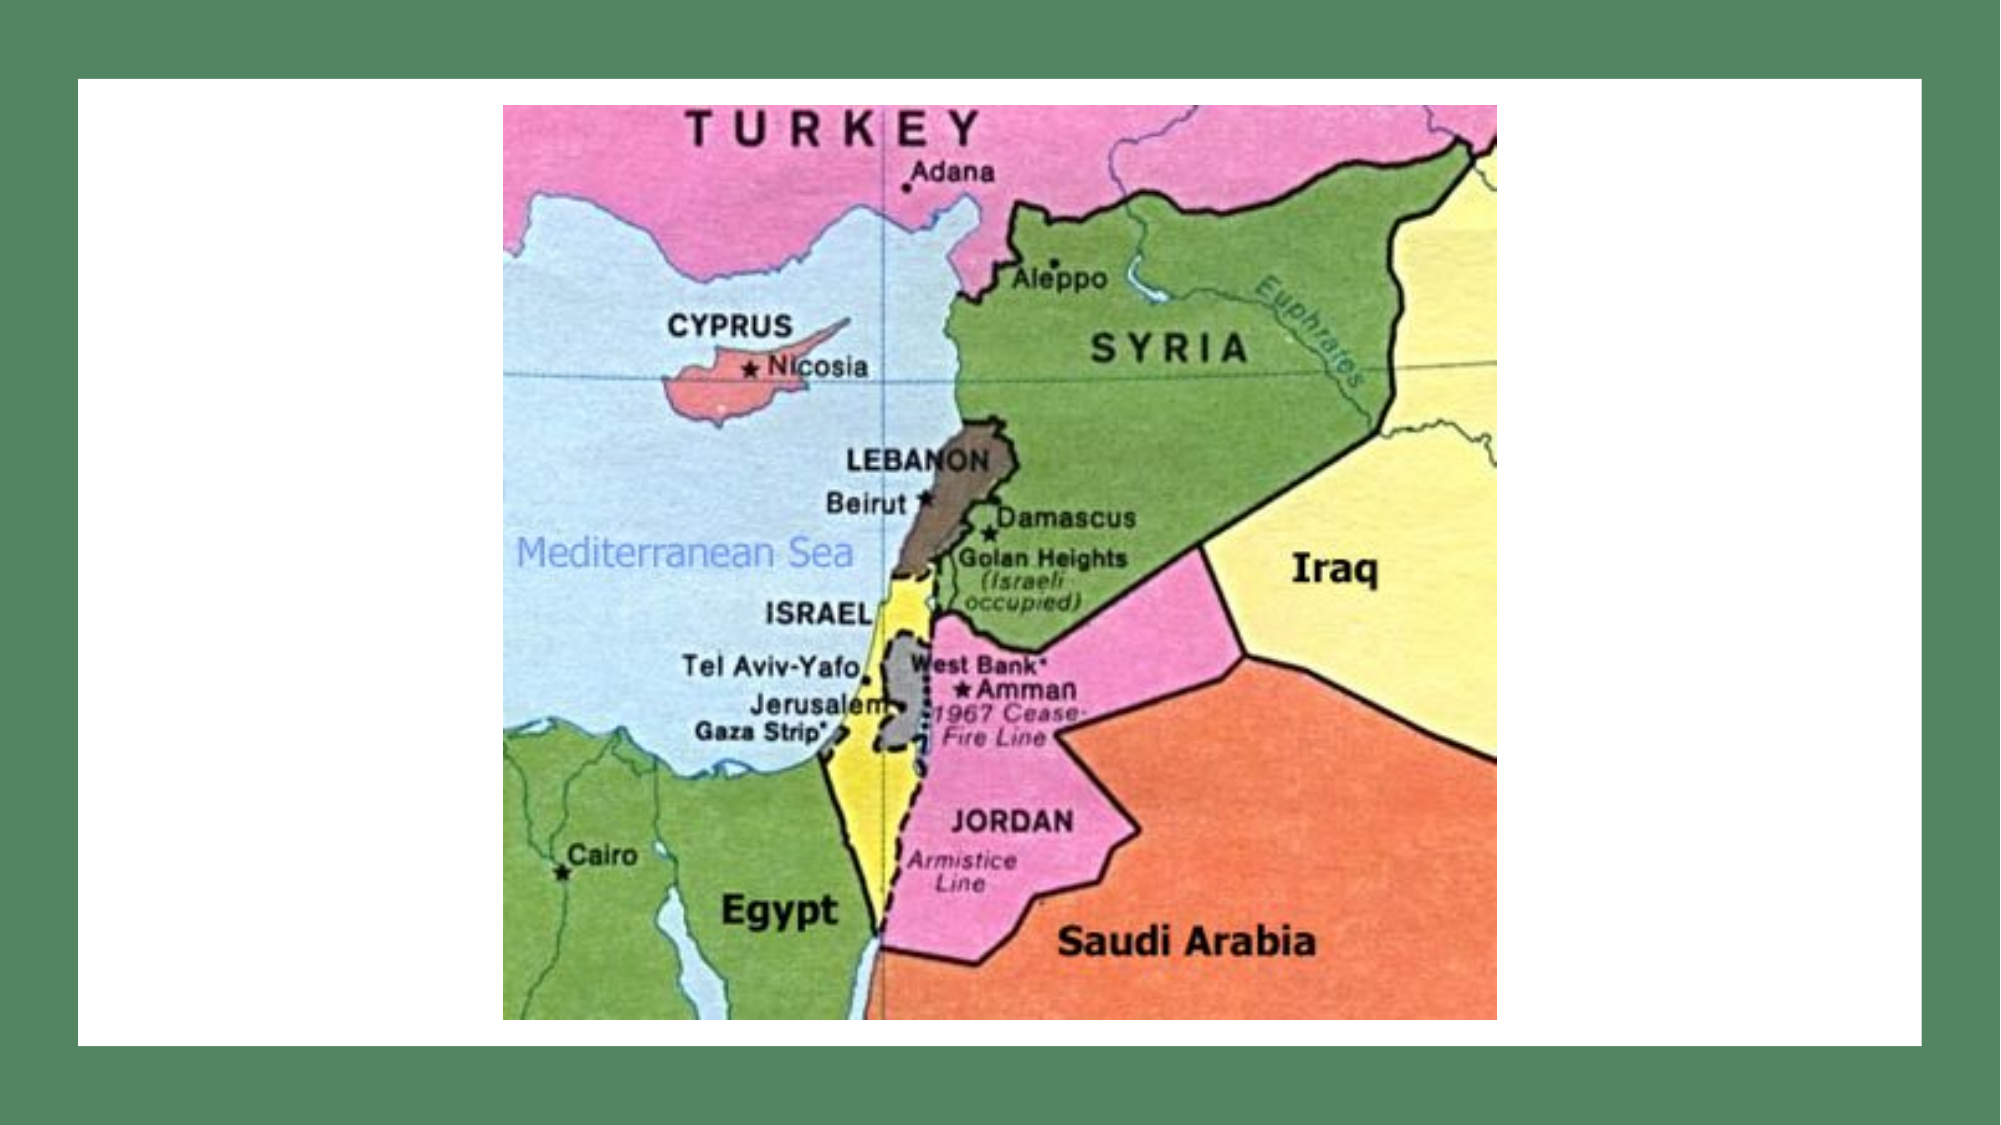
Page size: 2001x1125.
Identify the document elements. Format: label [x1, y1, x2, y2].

picture [503, 105, 1497, 1020]
text_box [0, 0, 2000, 1125]
text_box [77, 78, 1923, 1047]
